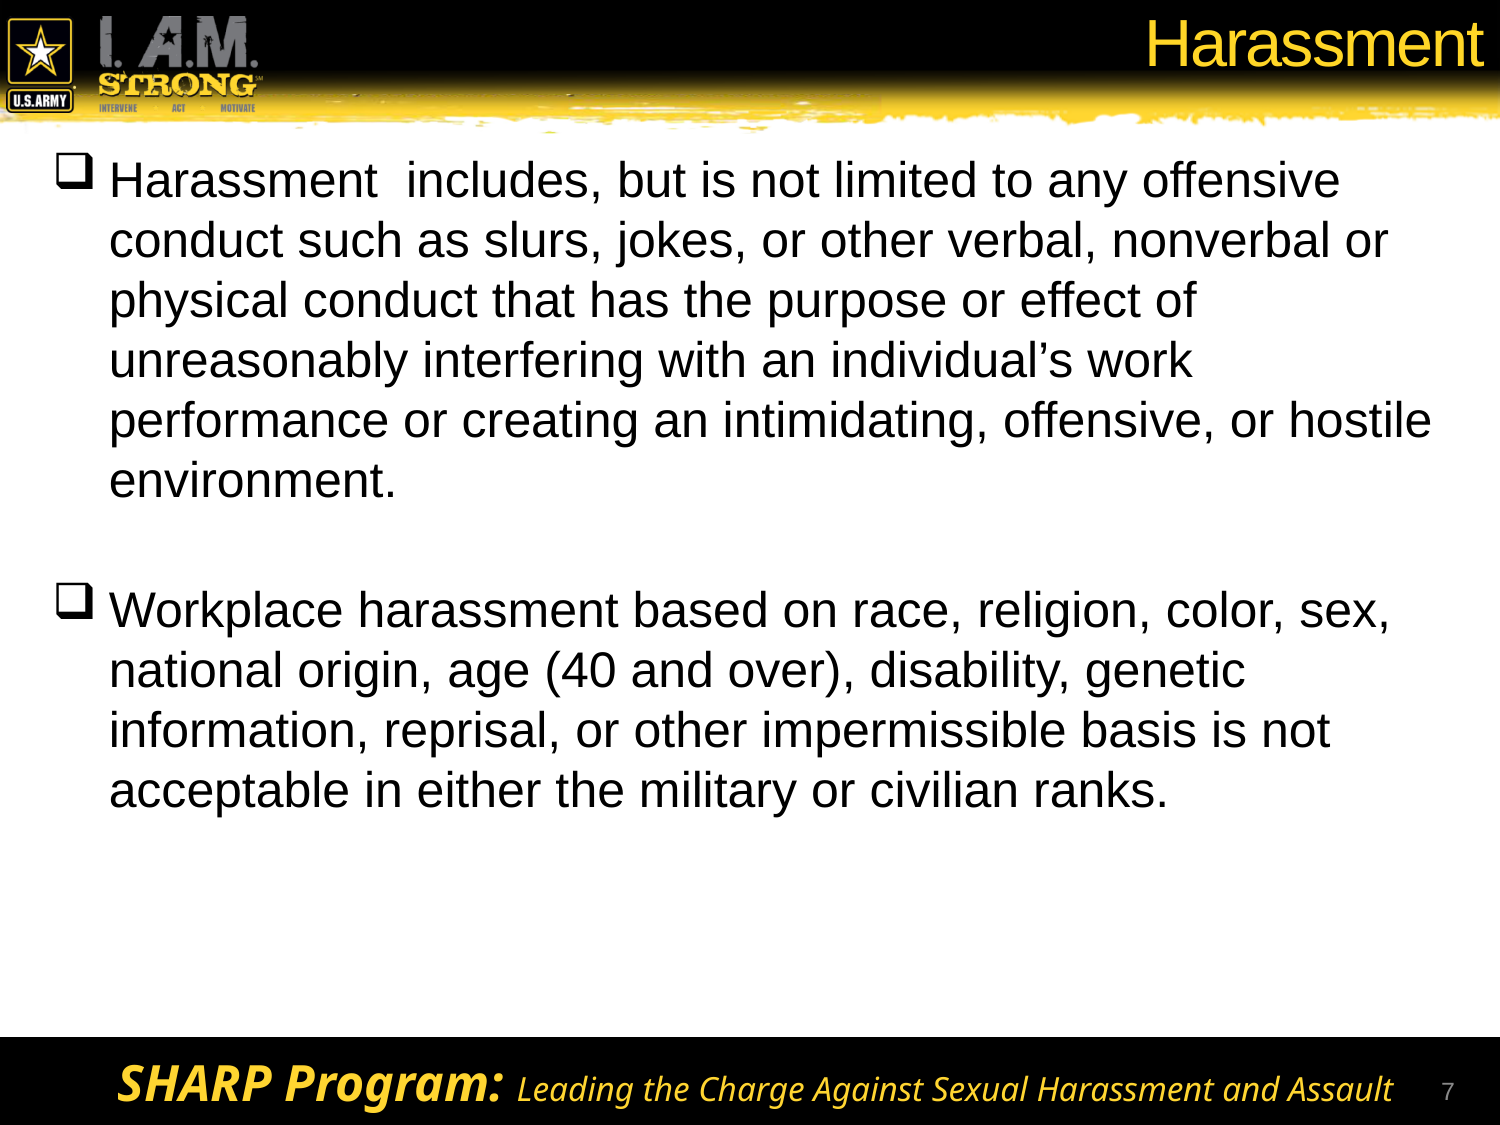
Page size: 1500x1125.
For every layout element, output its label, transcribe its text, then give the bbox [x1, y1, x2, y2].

picture [0, 88, 1500, 138]
title Harassment [0, 0, 1500, 88]
text_box Harassment includes, but is not limited to any offensive conduct such as slurs, jokes, or other verbal, nonverbal or physical conduct that has the purpose or effect of unreasonably interfering with an individual’s work performance or creating an intimidating, offensive, or hostile environment. Workplace harassment based on race, religion, color, sex, national origin, age (40 and over), disability, genetic information, reprisal, or other impermissible basis is not acceptable in either the military or civilian ranks. [37, 140, 1463, 1016]
picture [0, 1037, 1500, 1125]
